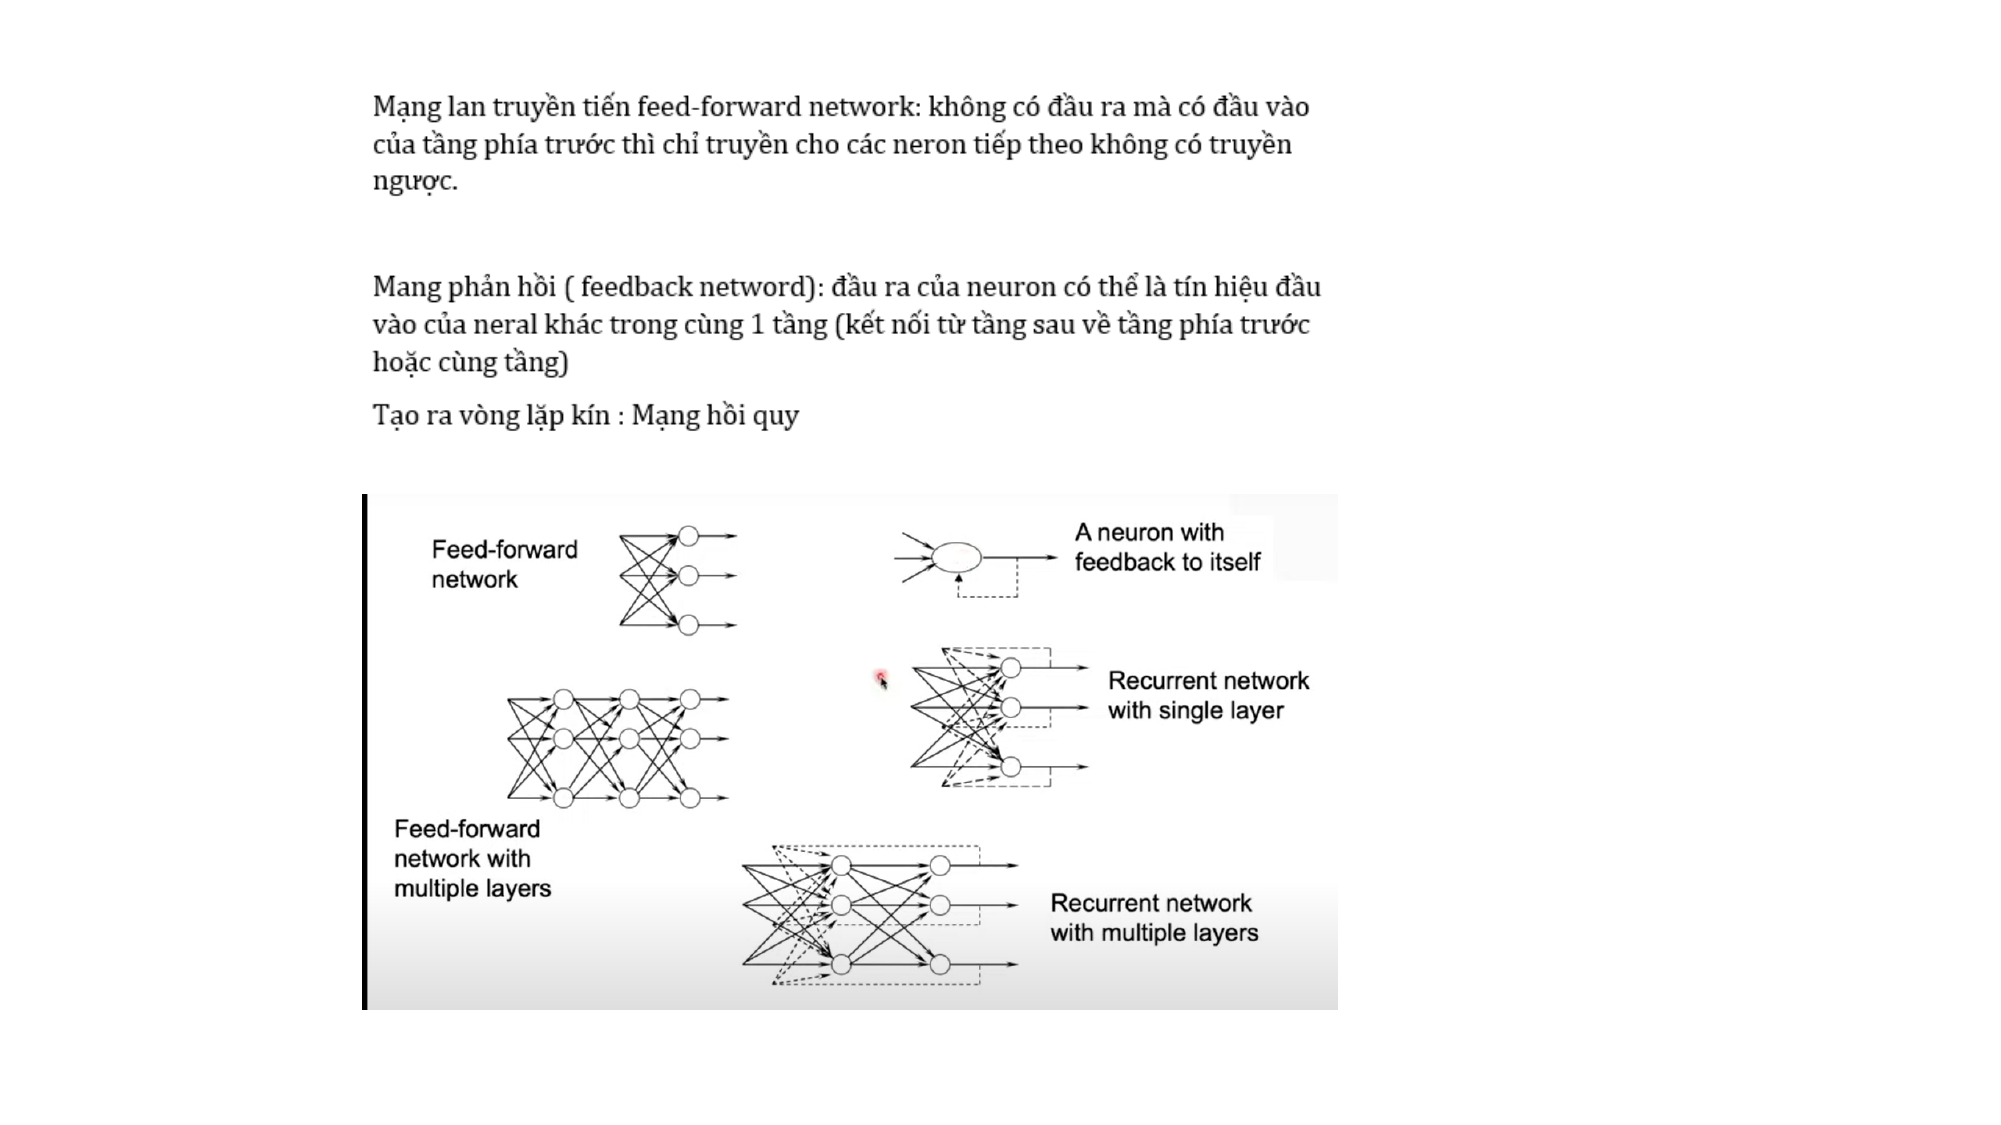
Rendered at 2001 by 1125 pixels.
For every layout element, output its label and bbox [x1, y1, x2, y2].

picture [315, 52, 1417, 1010]
